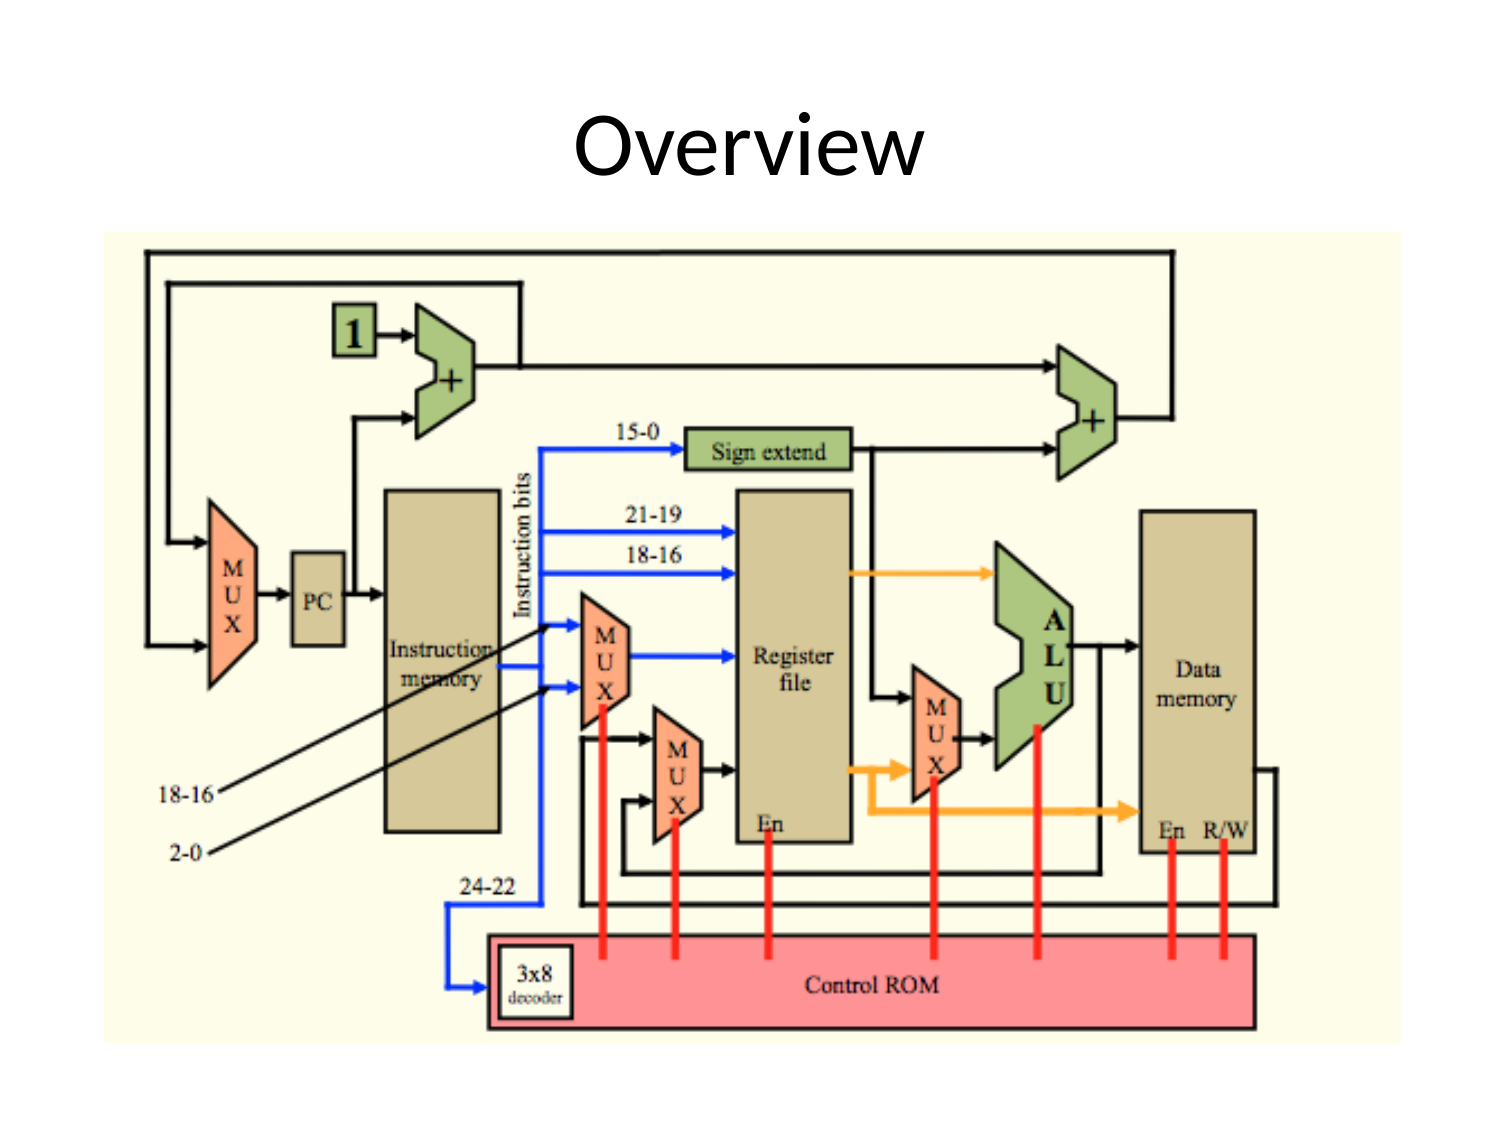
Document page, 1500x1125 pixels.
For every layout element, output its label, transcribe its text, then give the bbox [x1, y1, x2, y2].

picture [104, 232, 1401, 1044]
title Overview [75, 45, 1425, 233]
